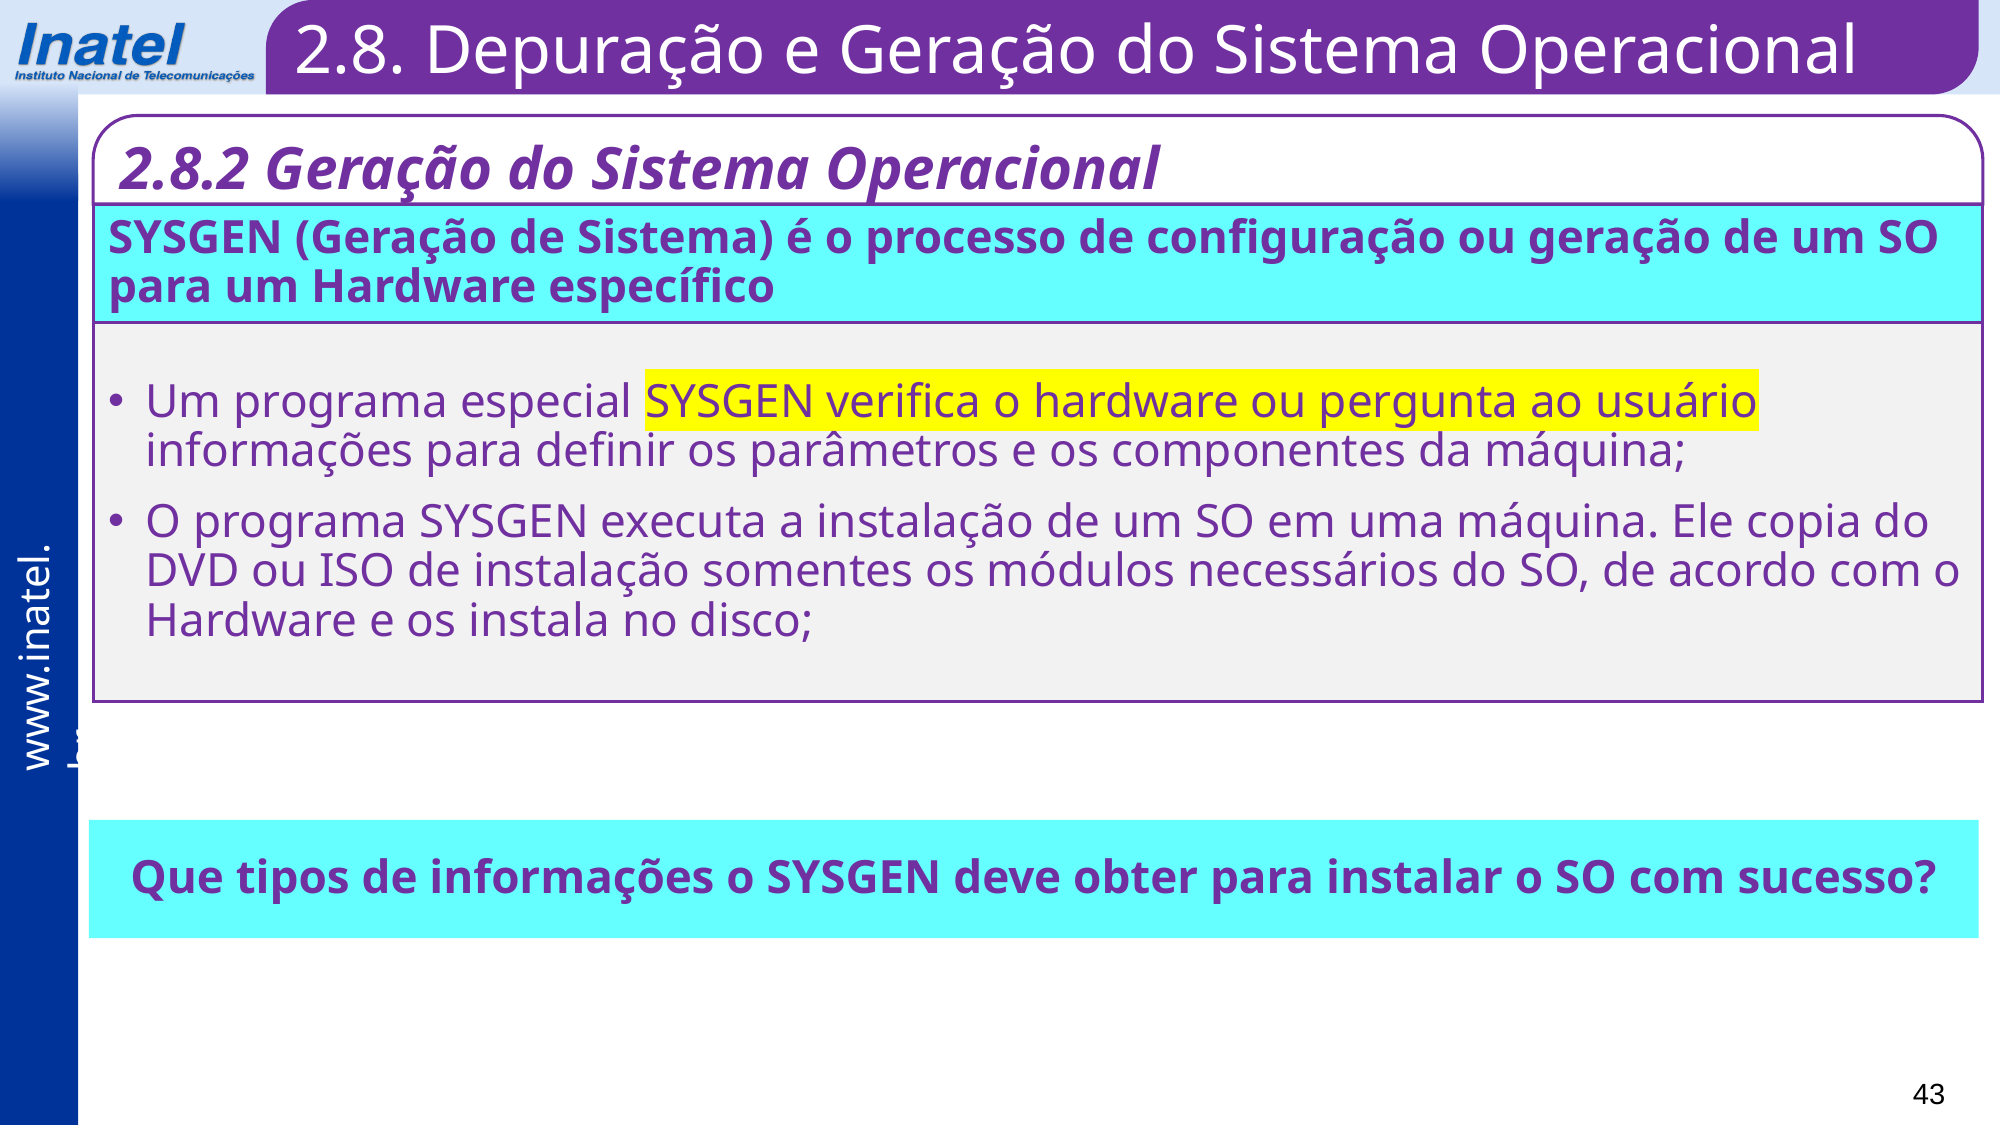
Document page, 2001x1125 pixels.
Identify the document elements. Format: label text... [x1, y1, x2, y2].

picture [12, 20, 258, 85]
text_box 2.8. Depuração e Geração do Sistema Operacional [264, 0, 1980, 96]
text_box 2.8.2 Geração do Sistema Operacional [92, 114, 1984, 206]
text_box Um programa especial SYSGEN verifica o hardware ou pergunta ao usuário informações para definir os parâmetros e os componentes da máquina; O programa SYSGEN executa a instalação de um SO em uma máquina. Ele copia do DVD ou ISO de instalação somentes os módulos necessários do SO, de acordo com o Hardware e os instala no disco; [92, 321, 1984, 703]
text_box SYSGEN (Geração de Sistema) é o processo de configuração ou geração de um SO para um Hardware específico [92, 206, 1984, 321]
text_box Que tipos de informações o SYSGEN deve obter para instalar o SO com sucesso? [88, 819, 1980, 939]
